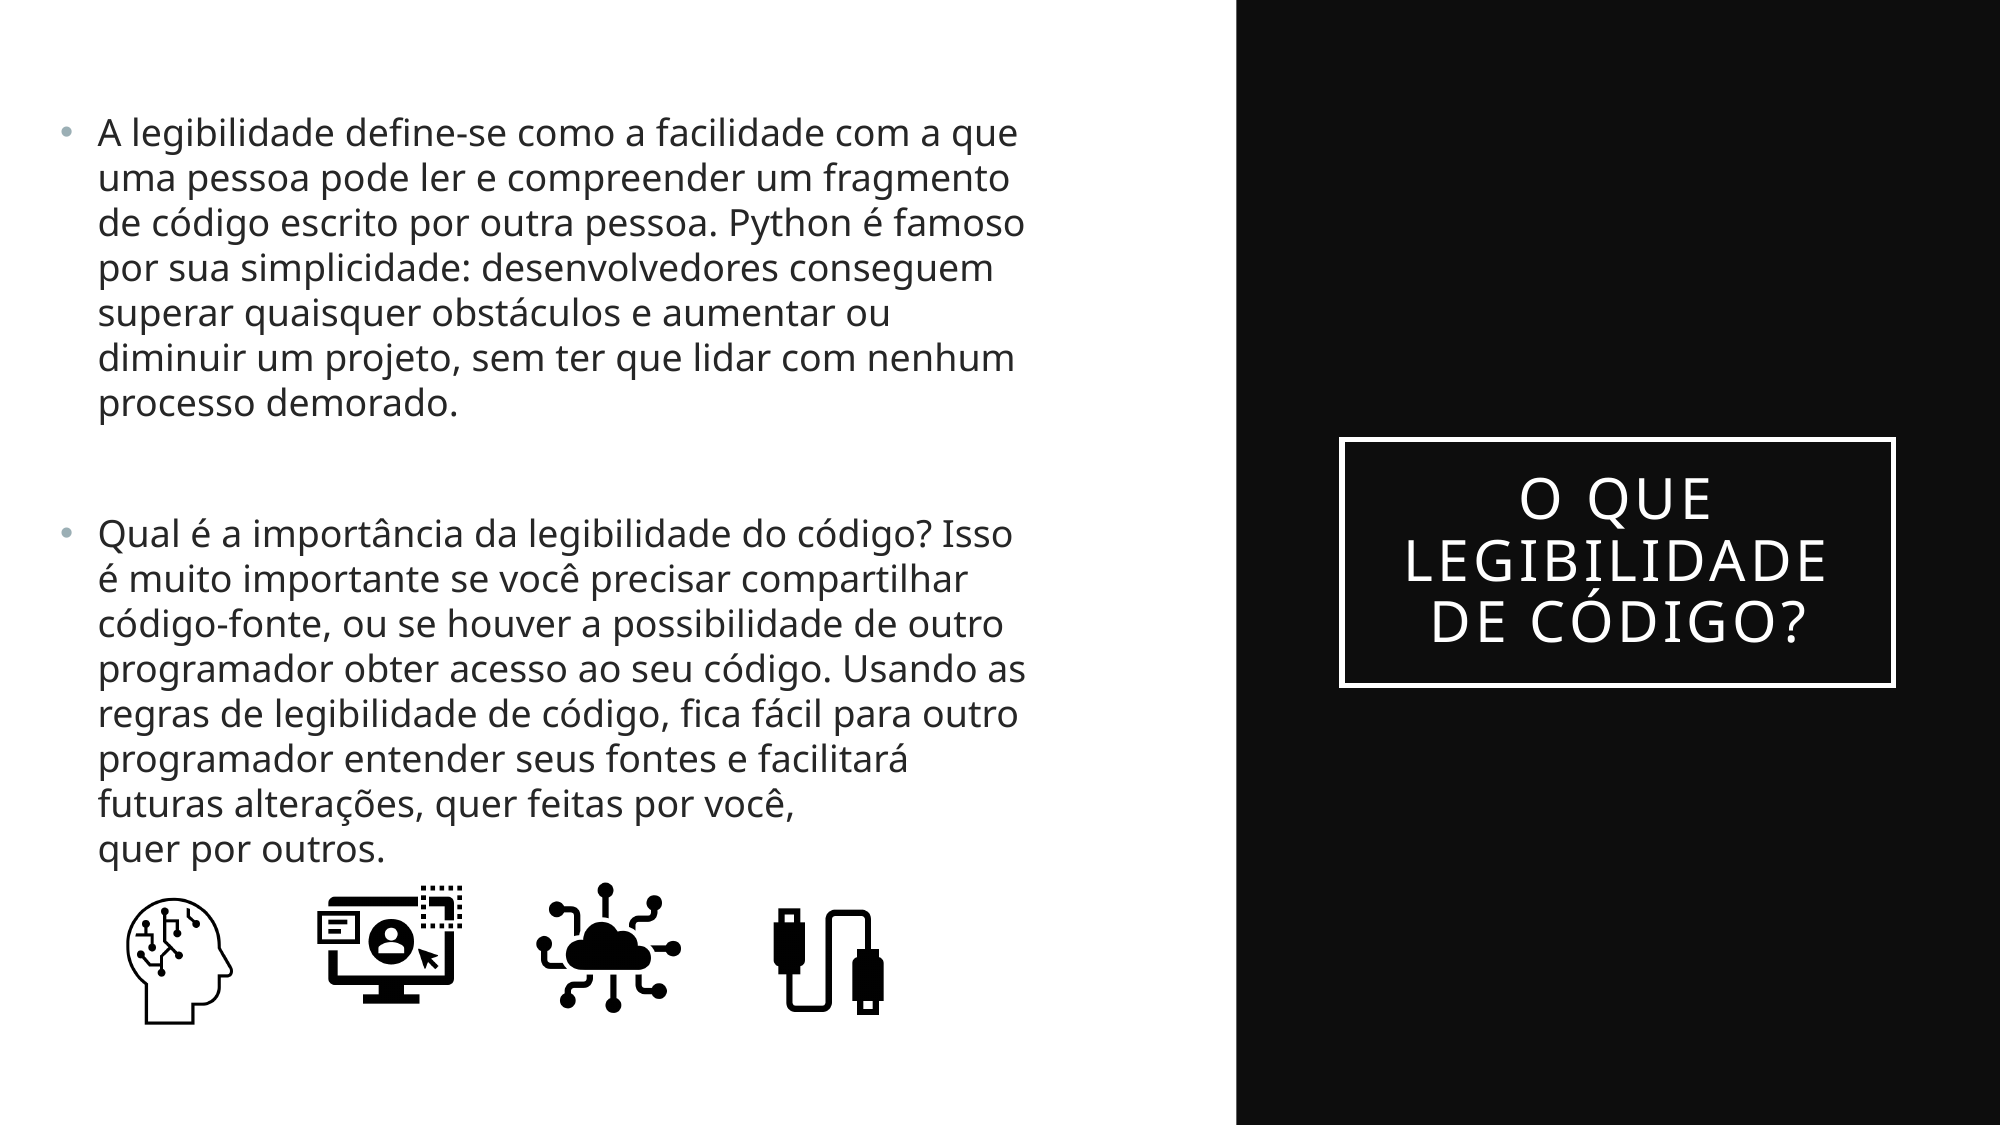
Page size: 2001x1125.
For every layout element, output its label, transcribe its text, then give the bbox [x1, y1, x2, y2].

picture [314, 873, 465, 1024]
picture [104, 886, 255, 1037]
list A legibilidade define-se como a facilidade com a que uma pessoa pode ler e compreender um fragmento de código escrito por outra pessoa. Python é famoso por sua simplicidade: desenvolvedores conseguem superar quaisquer obstáculos e aumentar ou diminuir um projeto, sem ter que lidar com nenhum processo demorado. Qual é a importância da legibilidade do código? Isso é muito importante se você precisar compartilhar código-fonte, ou se houver a possibilidade de outro programador obter acesso ao seu código. Usando as regras de legibilidade de código, fica fácil para outro programador entender seus fontes e facilitará futuras alterações, quer feitas por você, quer por outros. [44, 101, 1054, 1099]
text_box [0, 0, 1235, 1125]
text_box [1235, 0, 2000, 1125]
picture [753, 886, 904, 1037]
title O QUE LEGIBILIDADE DE CÓDIGO? [1339, 437, 1896, 688]
picture [533, 873, 684, 1024]
